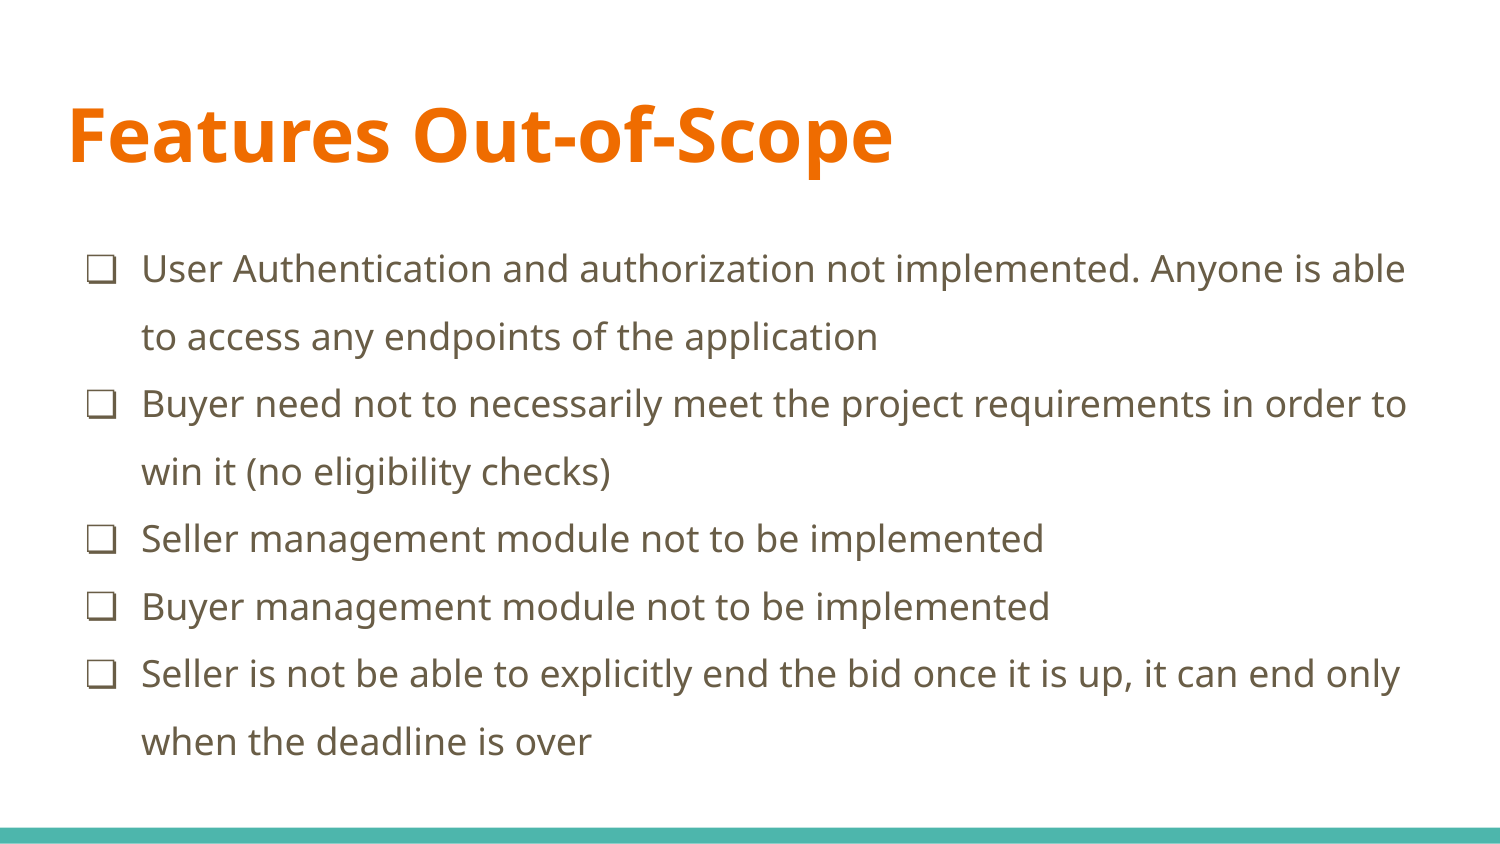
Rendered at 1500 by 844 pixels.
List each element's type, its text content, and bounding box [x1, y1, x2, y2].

title Features Out-of-Scope [51, 72, 1449, 189]
list User Authentication and authorization not implemented. Anyone is able to access any endpoints of the application Buyer need not to necessarily meet the project requirements in order to win it (no eligibility checks) Seller management module not to be implemented Buyer management module not to be implemented Seller is not be able to explicitly end the bid once it is up, it can end only when the deadline is over [51, 207, 1449, 750]
